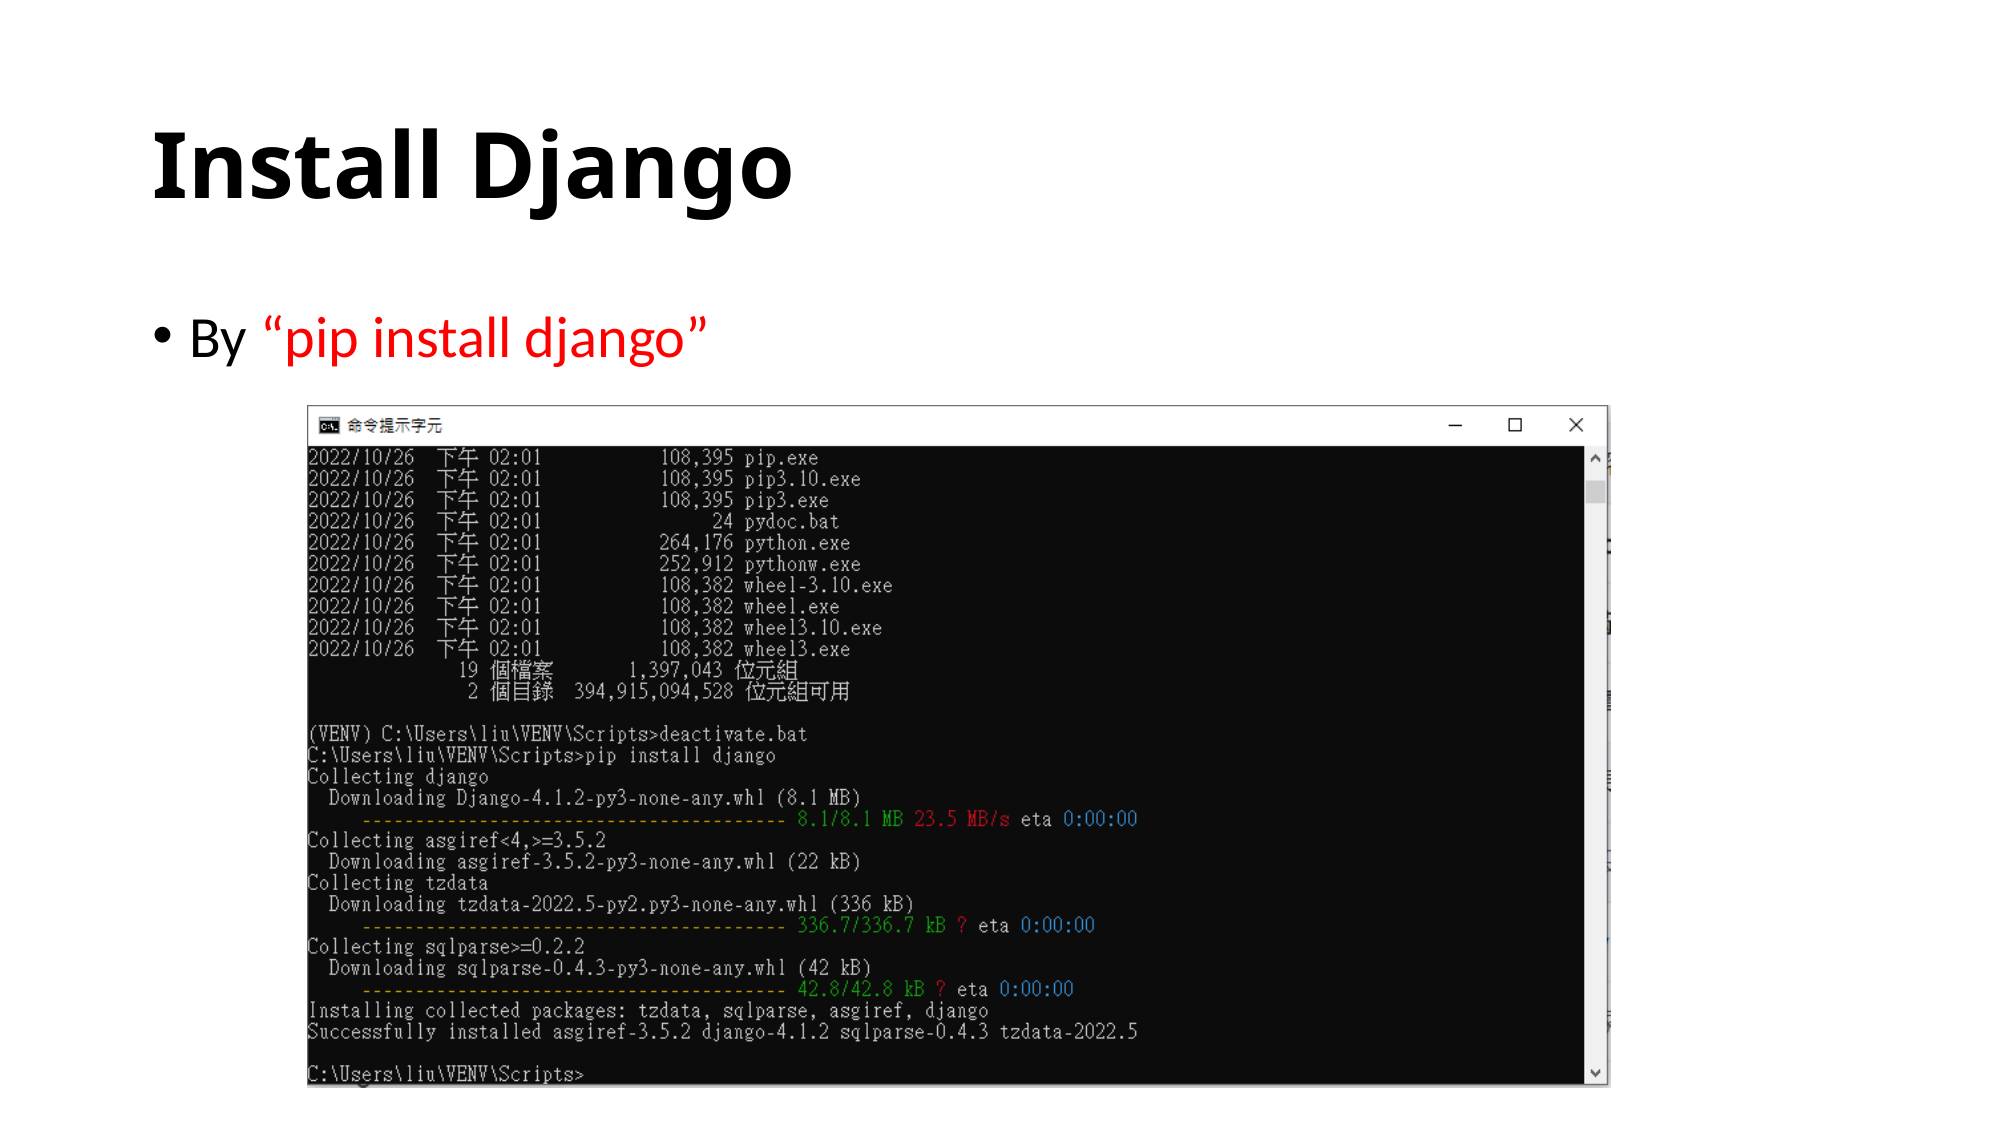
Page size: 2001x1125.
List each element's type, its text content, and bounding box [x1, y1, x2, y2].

picture [307, 405, 1611, 1089]
title Install Django [137, 59, 1863, 278]
list By “pip install django” [137, 299, 1863, 1014]
